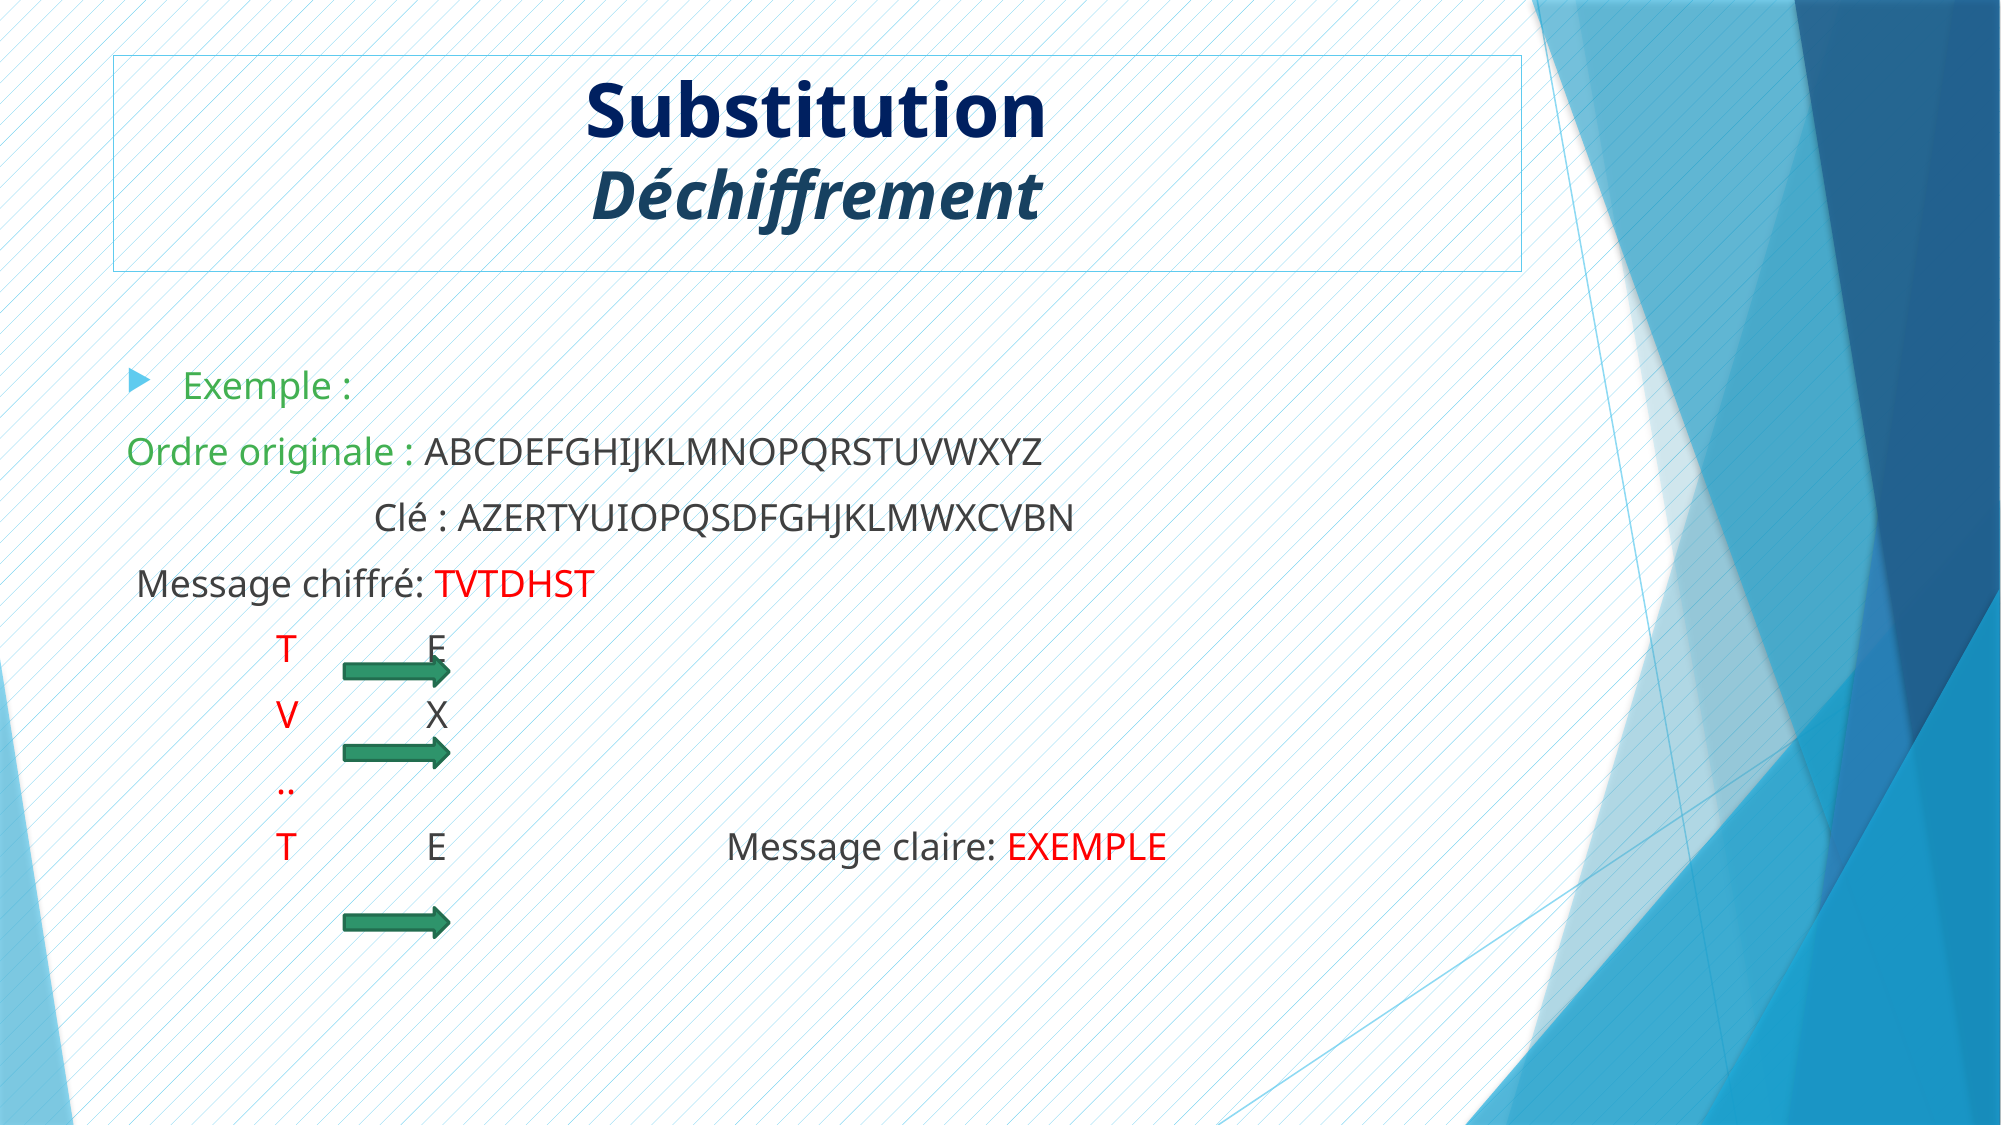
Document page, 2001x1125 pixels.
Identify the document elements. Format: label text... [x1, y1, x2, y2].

text_box [342, 654, 451, 688]
text_box Substitution Déchiffrement [113, 55, 1522, 272]
text_box [342, 906, 451, 940]
list Exemple : Ordre originale : ABCDEFGHIJKLMNOPQRSTUVWXYZ Clé : AZERTYUIOPQSDFGHJKLMWXCVBN Message chiffré: TVTDHST T E V X .. T E Message claire: EXEMPLE [111, 354, 1522, 992]
text_box [342, 736, 451, 770]
